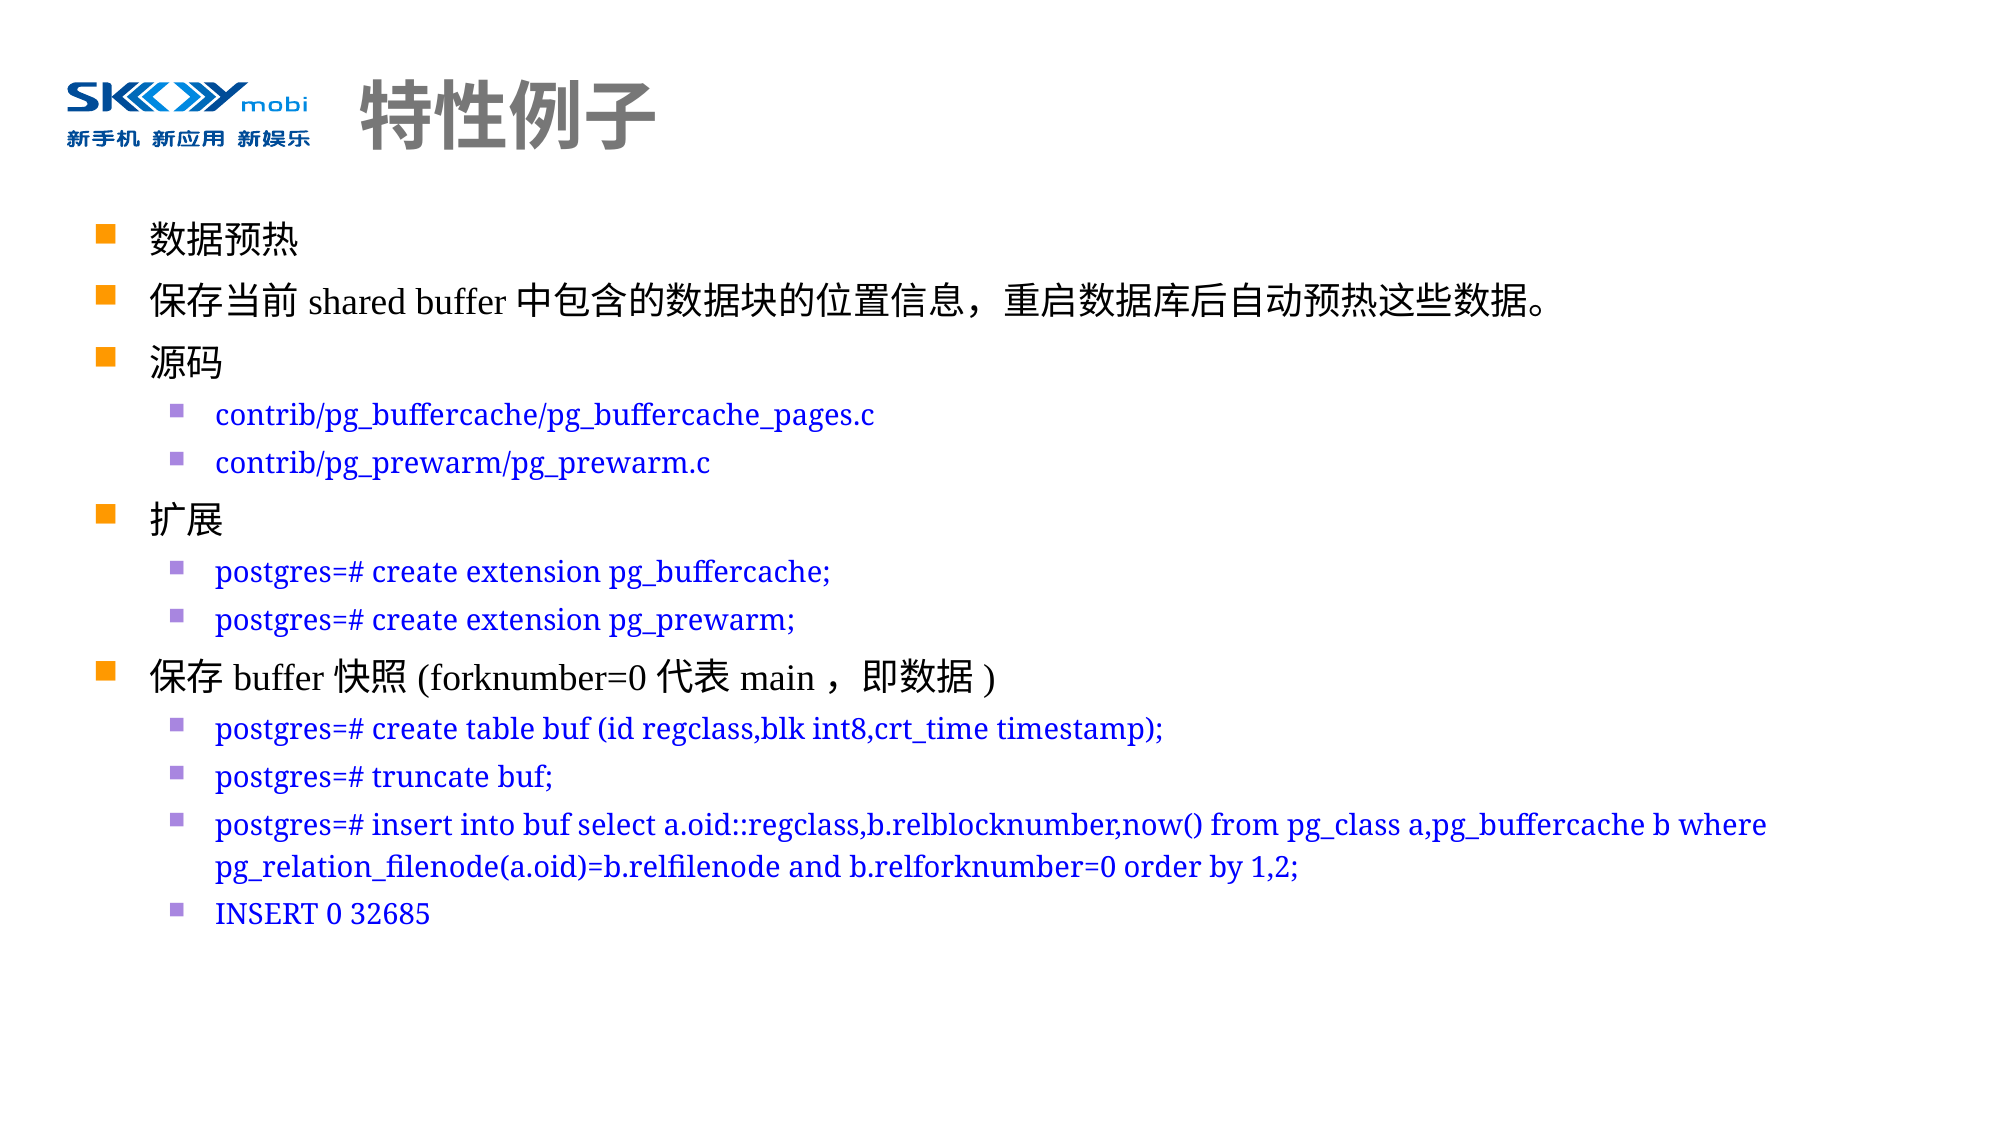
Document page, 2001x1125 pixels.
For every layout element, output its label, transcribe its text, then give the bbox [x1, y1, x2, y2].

list 数据预热 保存当前shared buffer中包含的数据块的位置信息，重启数据库后自动预热这些数据。 源码 contrib/pg_buffercache/pg_buffercache_pages.c contrib/pg_prewarm/pg_prewarm.c 扩展 postgres=# create extension pg_buffercache; postgres=# create extension pg_prewarm; 保存buffer快照(forknumber=0代表main，即数据) postgres=# create table buf (id regclass,blk int8,crt_time timestamp); postgres=# truncate buf; postgres=# insert into buf select a.oid::regclass,b.relblocknumber,now() from pg_class a,pg_buffercache b where pg_relation_filenode(a.oid)=b.relfilenode and b.relforknumber=0 order by 1,2; INSERT 0 32685 [77, 198, 1901, 1020]
title 特性例子 [343, 60, 1901, 167]
